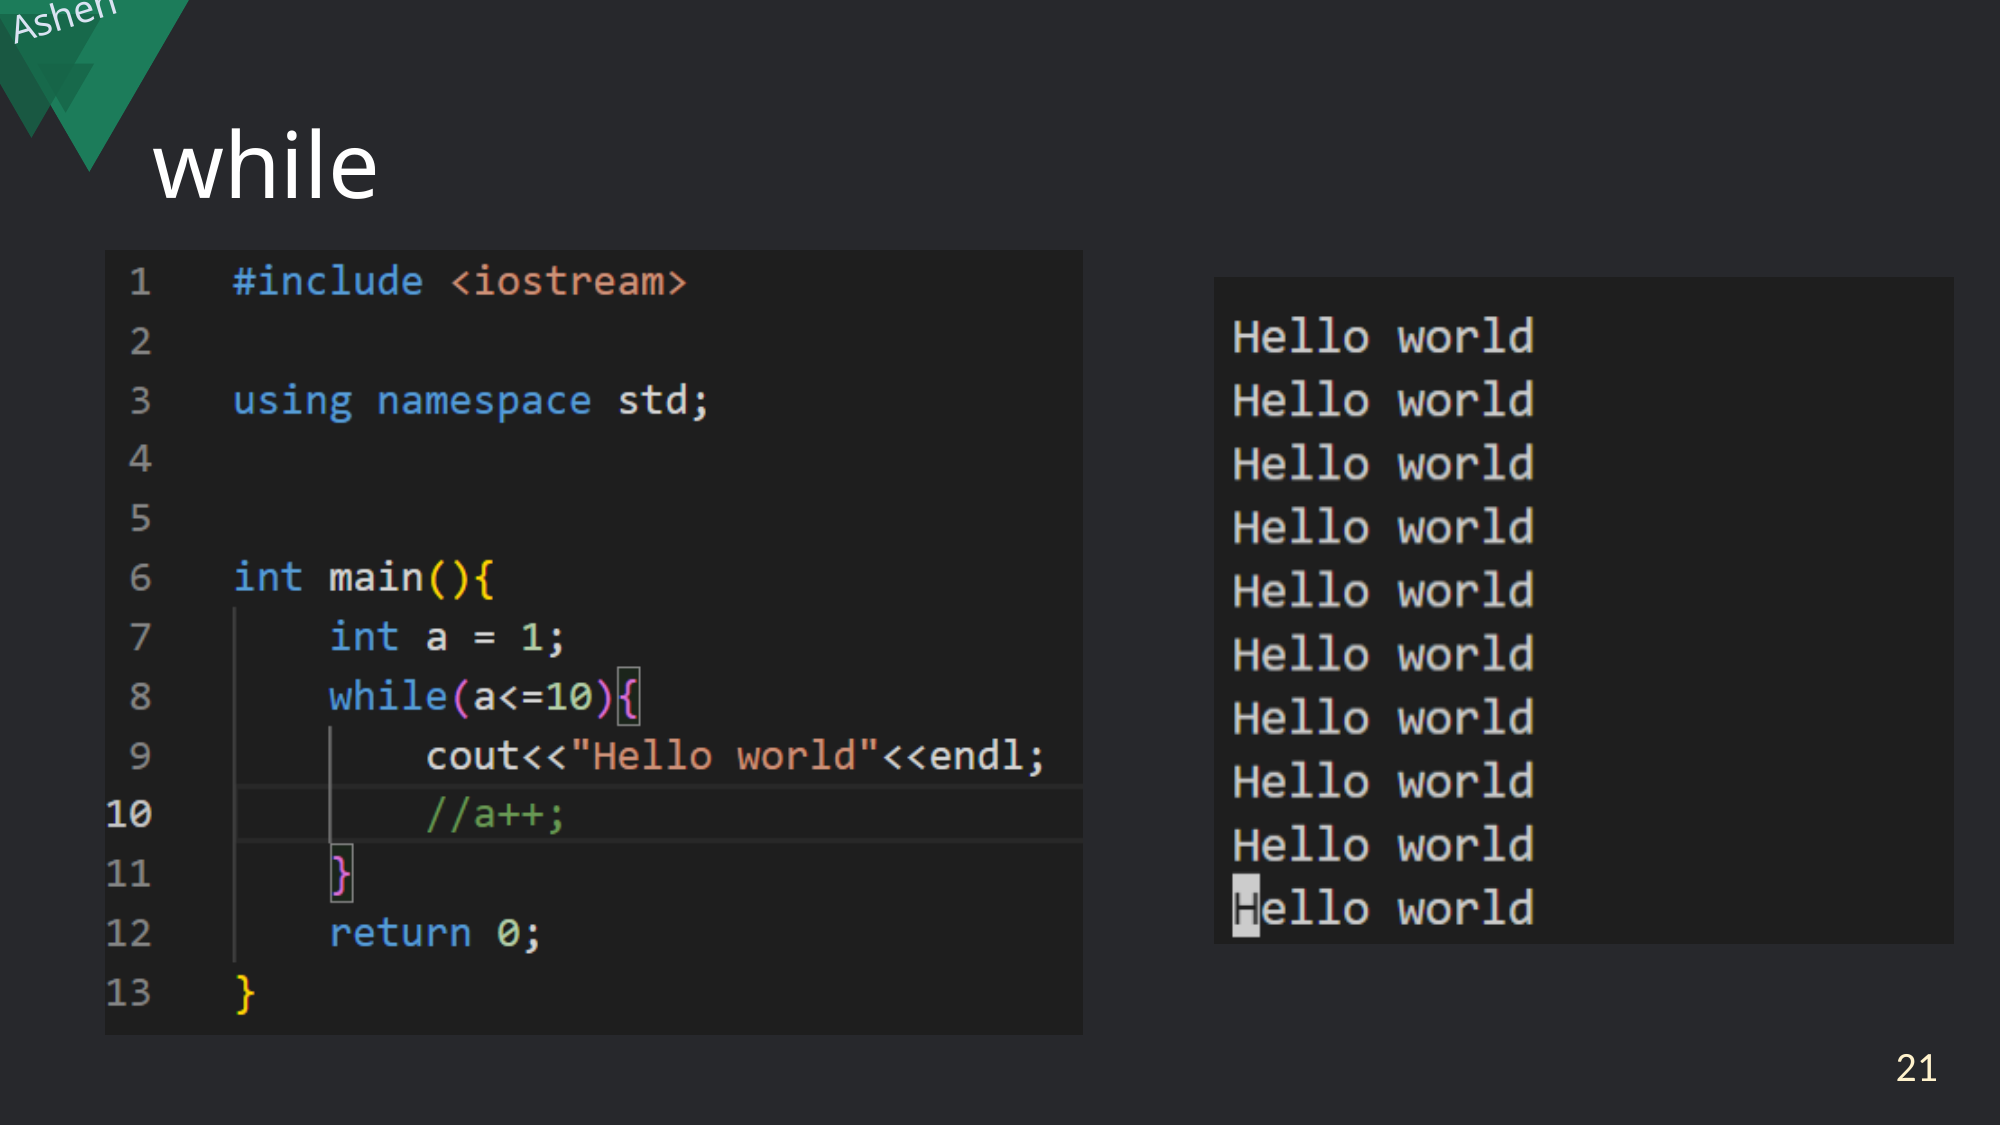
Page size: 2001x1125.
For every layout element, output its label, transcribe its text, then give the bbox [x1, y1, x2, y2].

picture [1214, 277, 1954, 944]
picture [105, 250, 1083, 1035]
text_box 21 [1503, 1034, 1954, 1095]
title while [137, 59, 1863, 278]
